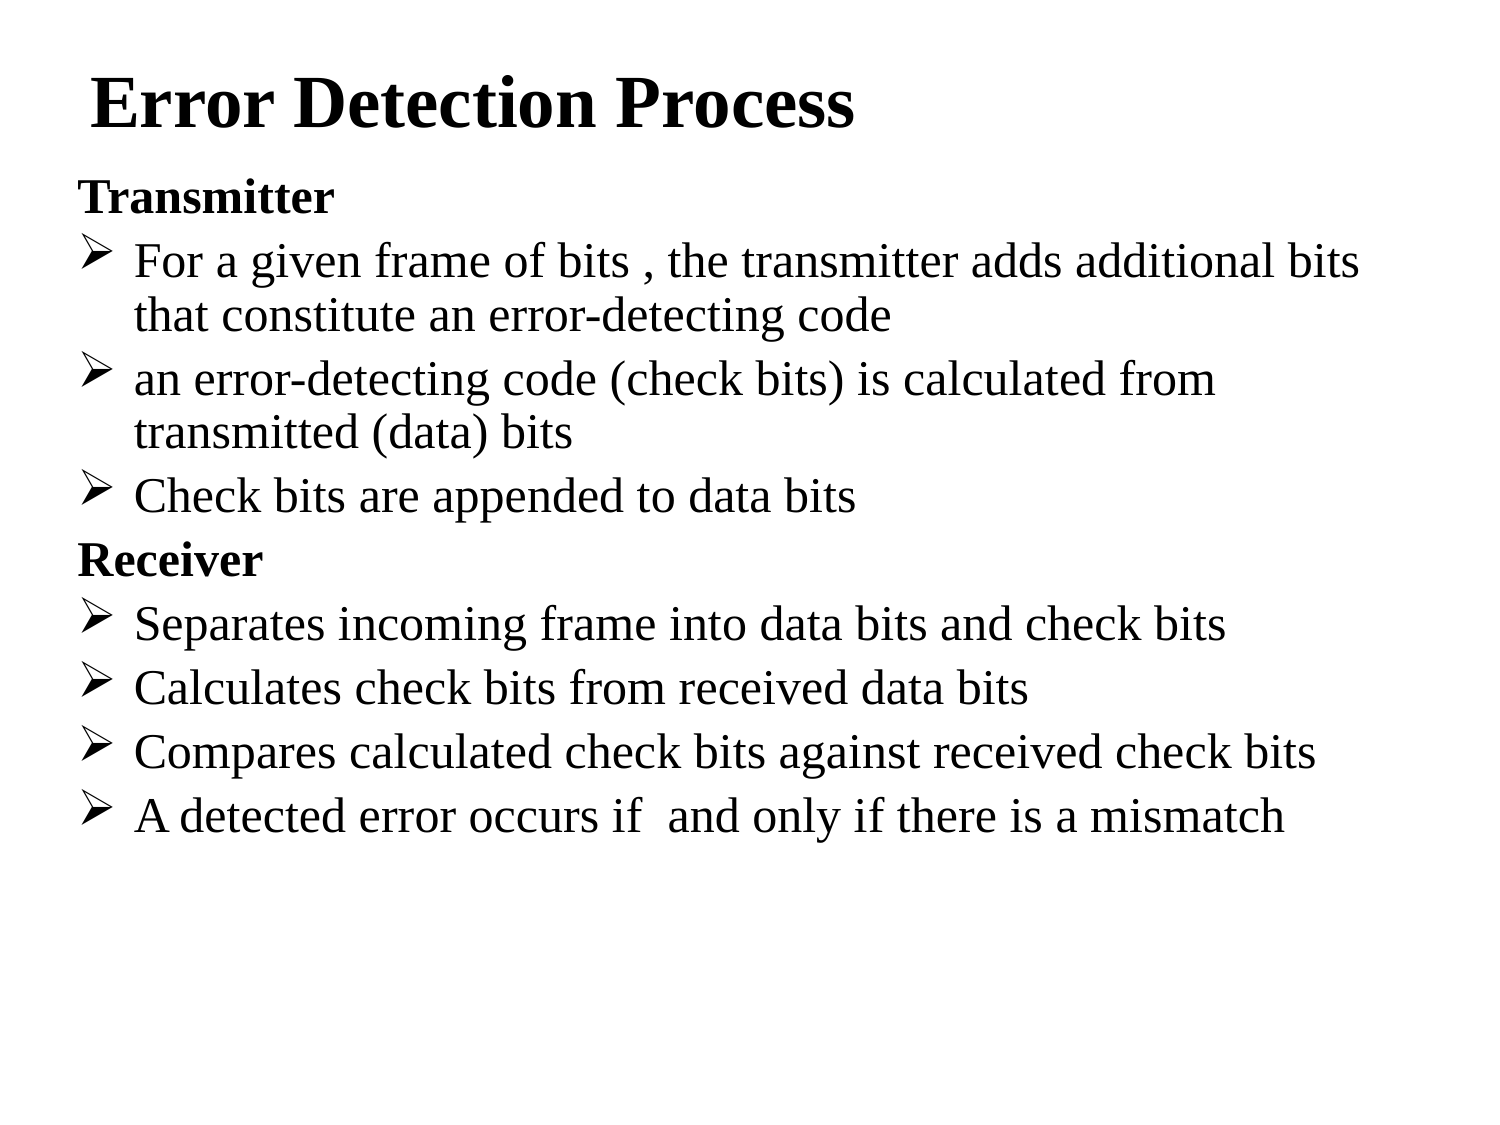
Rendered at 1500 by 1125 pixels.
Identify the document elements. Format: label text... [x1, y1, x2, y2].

title Error Detection Process [75, 45, 1425, 150]
list Transmitter For a given frame of bits , the transmitter adds additional bits that constitute an error-detecting code an error-detecting code (check bits) is calculated from transmitted (data) bits Check bits are appended to data bits Receiver Separates incoming frame into data bits and check bits Calculates check bits from received data bits Compares calculated check bits against received check bits A detected error occurs if and only if there is a mismatch [62, 162, 1413, 905]
